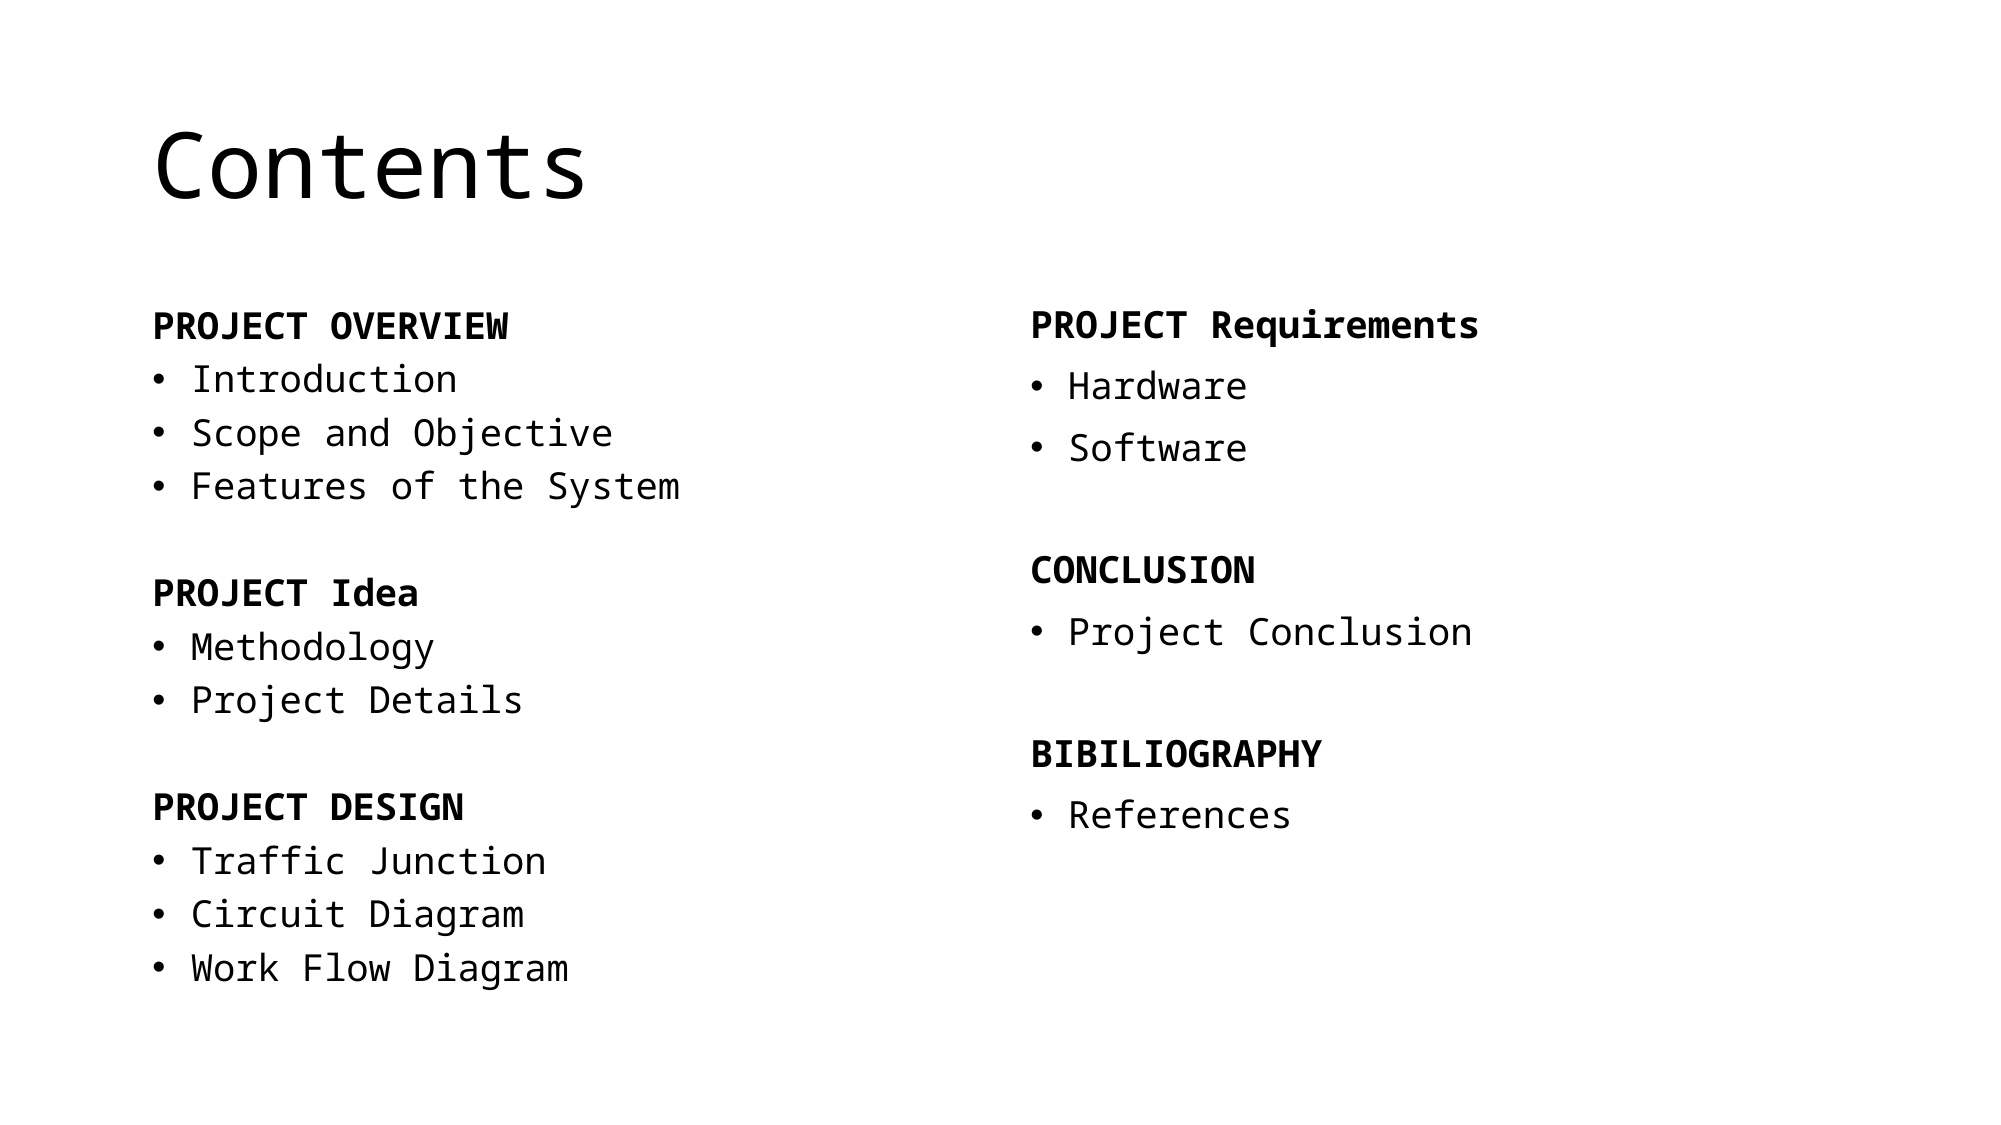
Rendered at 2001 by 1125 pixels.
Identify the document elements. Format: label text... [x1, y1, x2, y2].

text_box PROJECT Requirements Hardware Software CONCLUSION Project Conclusion BIBILIOGRAPHY References [1015, 298, 1665, 1002]
list PROJECT OVERVIEW Introduction Scope and Objective Features of the System PROJECT Idea Methodology Project Details PROJECT DESIGN Traffic Junction Circuit Diagram Work Flow Diagram [137, 299, 731, 1003]
title Contents [137, 59, 1863, 278]
